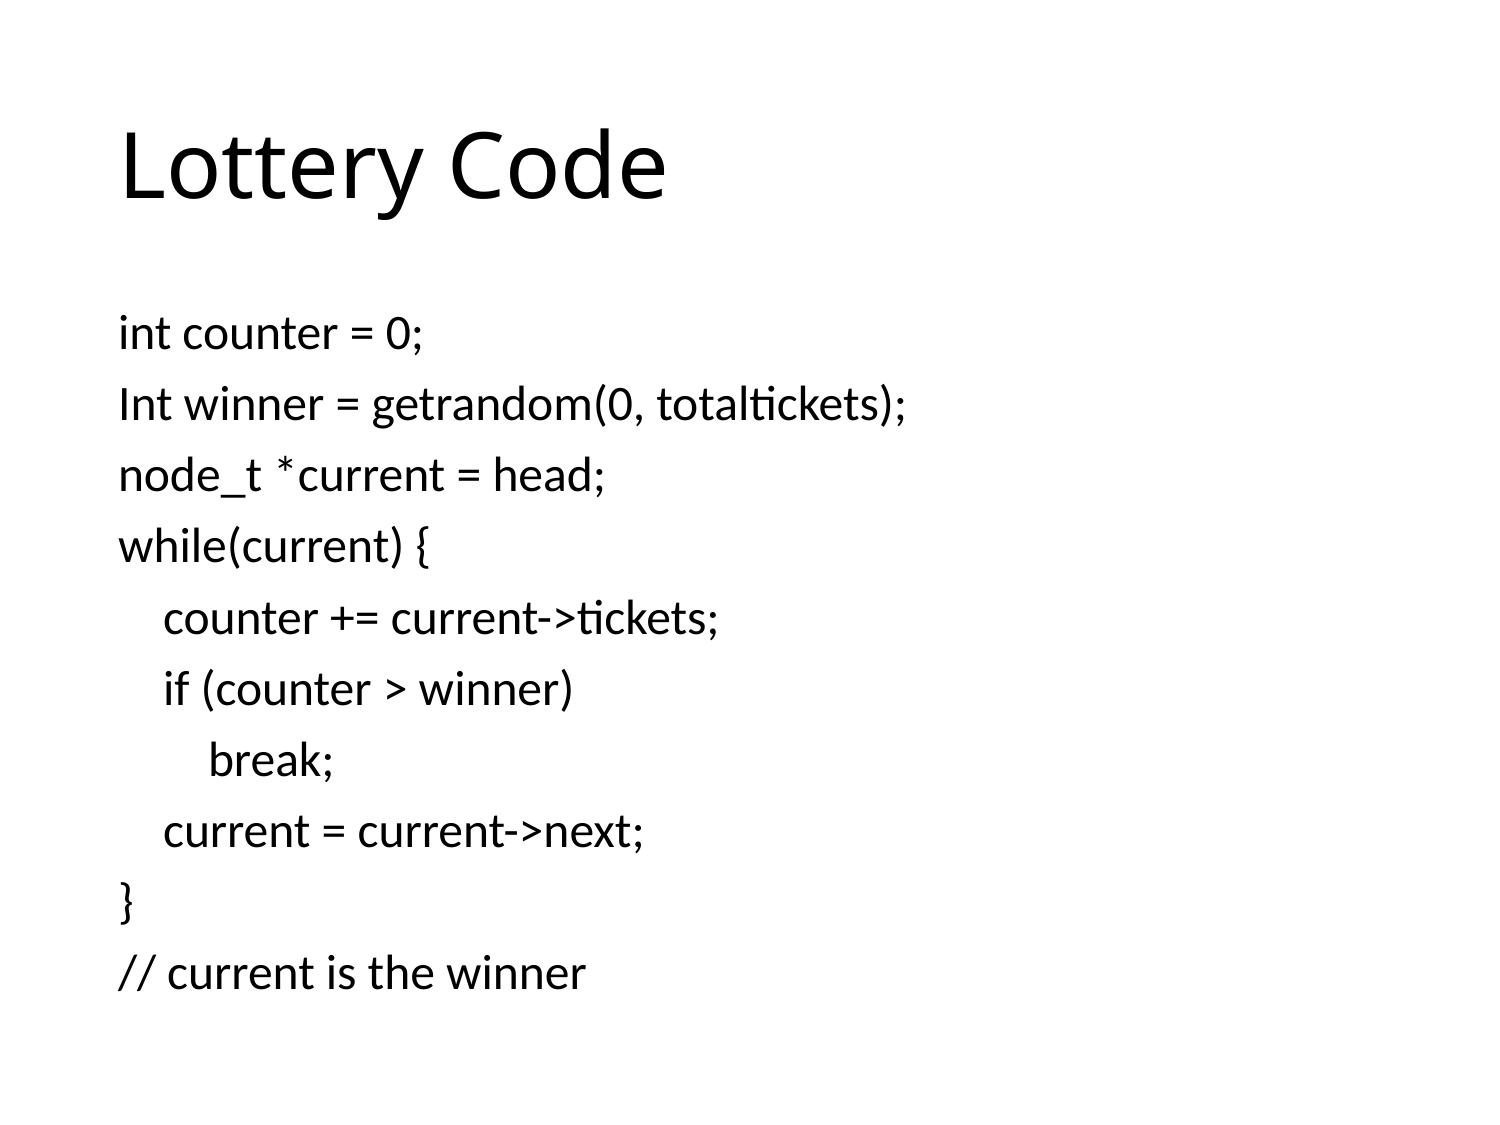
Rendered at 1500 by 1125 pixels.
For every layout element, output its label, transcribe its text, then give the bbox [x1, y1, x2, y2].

list int counter = 0; Int winner = getrandom(0, totaltickets); node_t *current = head; while(current) { counter += current->tickets; if (counter > winner) break; current = current->next; } // current is the winner [103, 299, 1397, 1014]
title Lottery Code [103, 59, 1397, 278]
